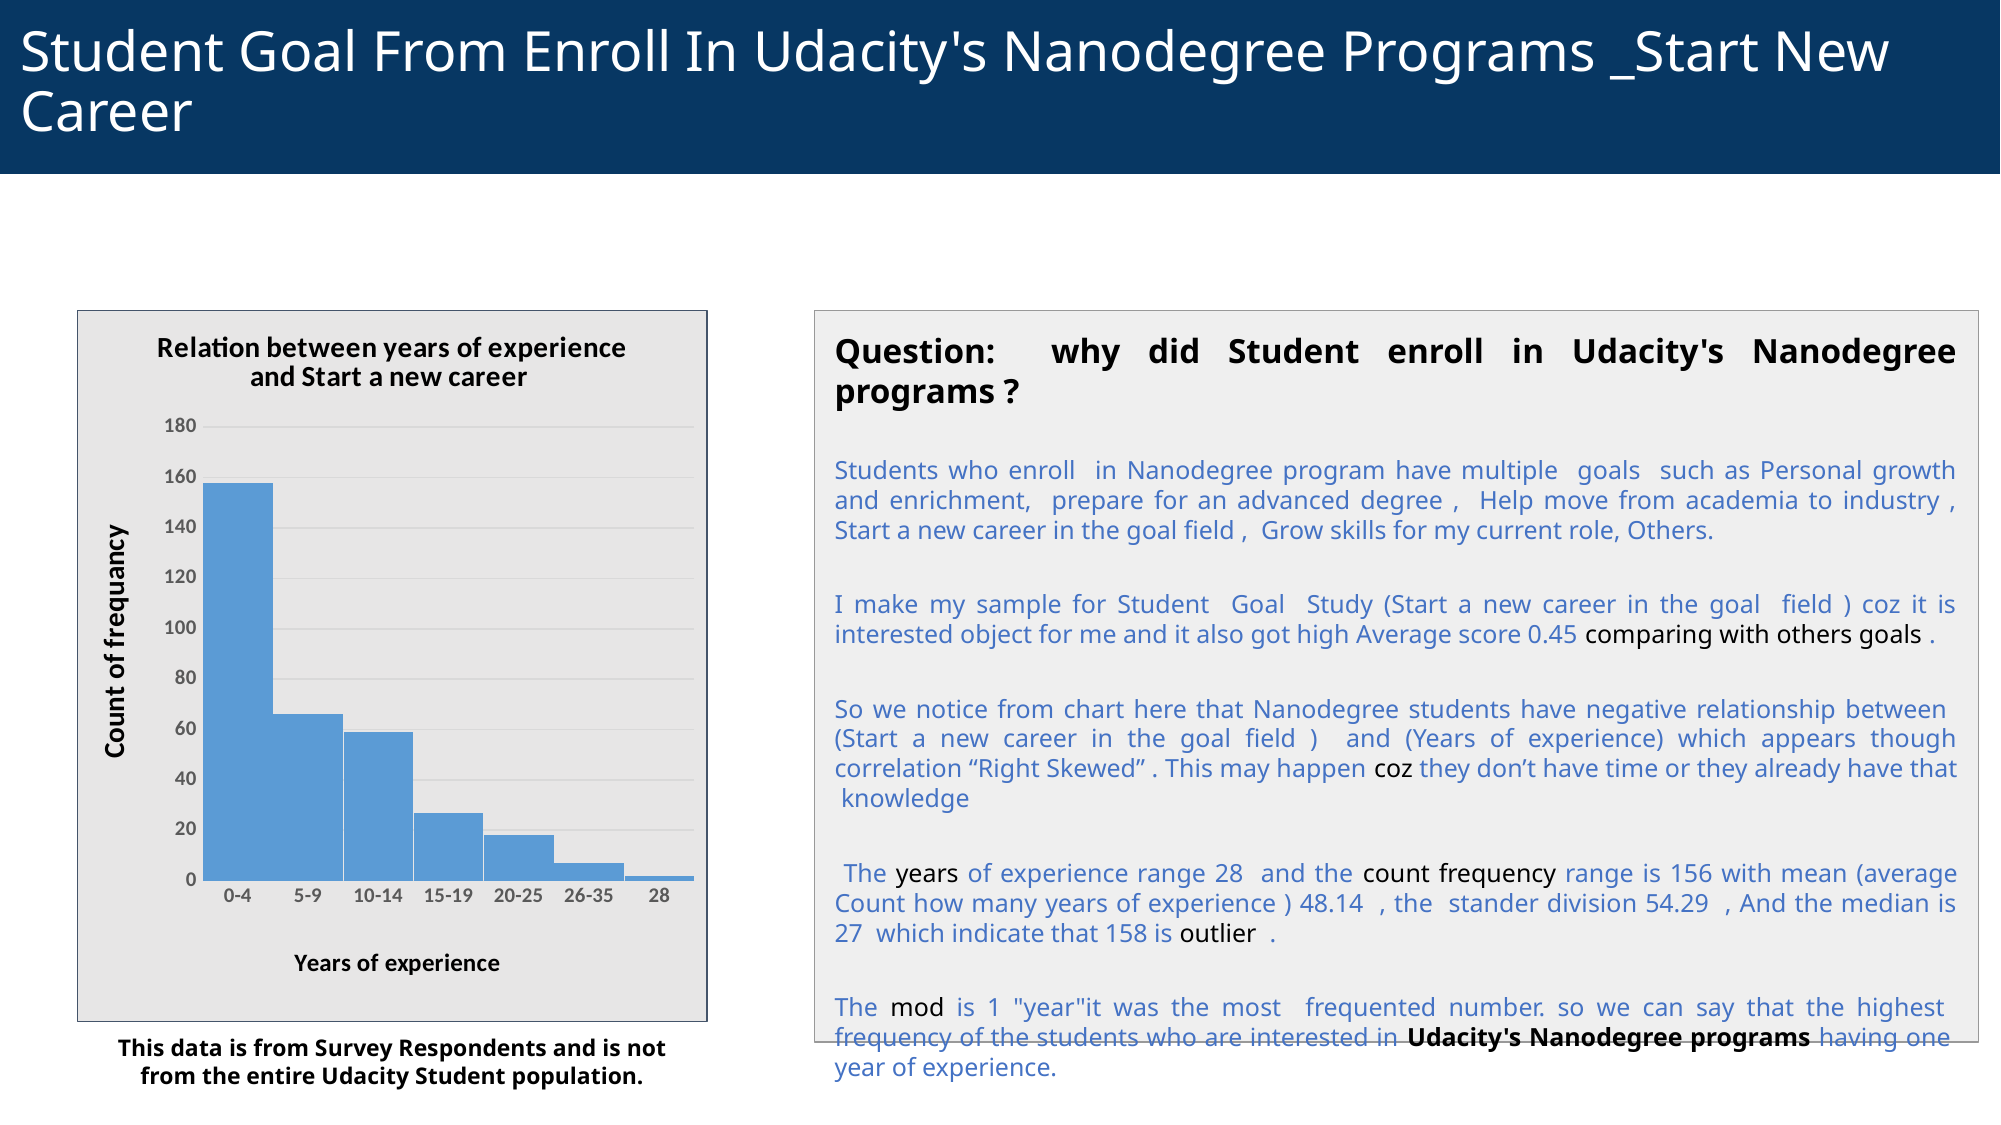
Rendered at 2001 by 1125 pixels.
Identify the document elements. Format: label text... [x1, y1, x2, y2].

title Student Goal From Enroll In Udacity's Nanodegree Programs _Start New Career [0, 0, 2000, 174]
text_box This data is from Survey Respondents and is not from the entire Udacity Student population. [77, 1026, 708, 1097]
chart [77, 304, 708, 986]
list Question: why did Student enroll in Udacity's Nanodegree programs ? Students who enroll in Nanodegree program have multiple goals such as Personal growth and enrichment, prepare for an advanced degree , Help move from academia to industry , Start a new career in the goal field , Grow skills for my current role, Others. I make my sample for Student Goal Study (Start a new career in the goal field ) coz it is interested object for me and it also got high Average score 0.45 comparing with others goals . So we notice from chart here that Nanodegree students have negative relationship between (Start a new career in the goal field ) and (Years of experience) which appears though correlation “Right Skewed” . This may happen coz they don’t have time or they already have that knowledge The years of experience range 28 and the count frequency range is 156 with mean (average Count how many years of experience ) 48.14 , the stander division 54.29 , And the median is 27 which indicate that 158 is outlier . The mod is 1 "year"it was the most frequented number. so we can say that the highest frequency of the students who are interested in Udacity's Nanodegree programs having one year of experience. [814, 310, 1979, 1043]
text_box [77, 986, 708, 1022]
